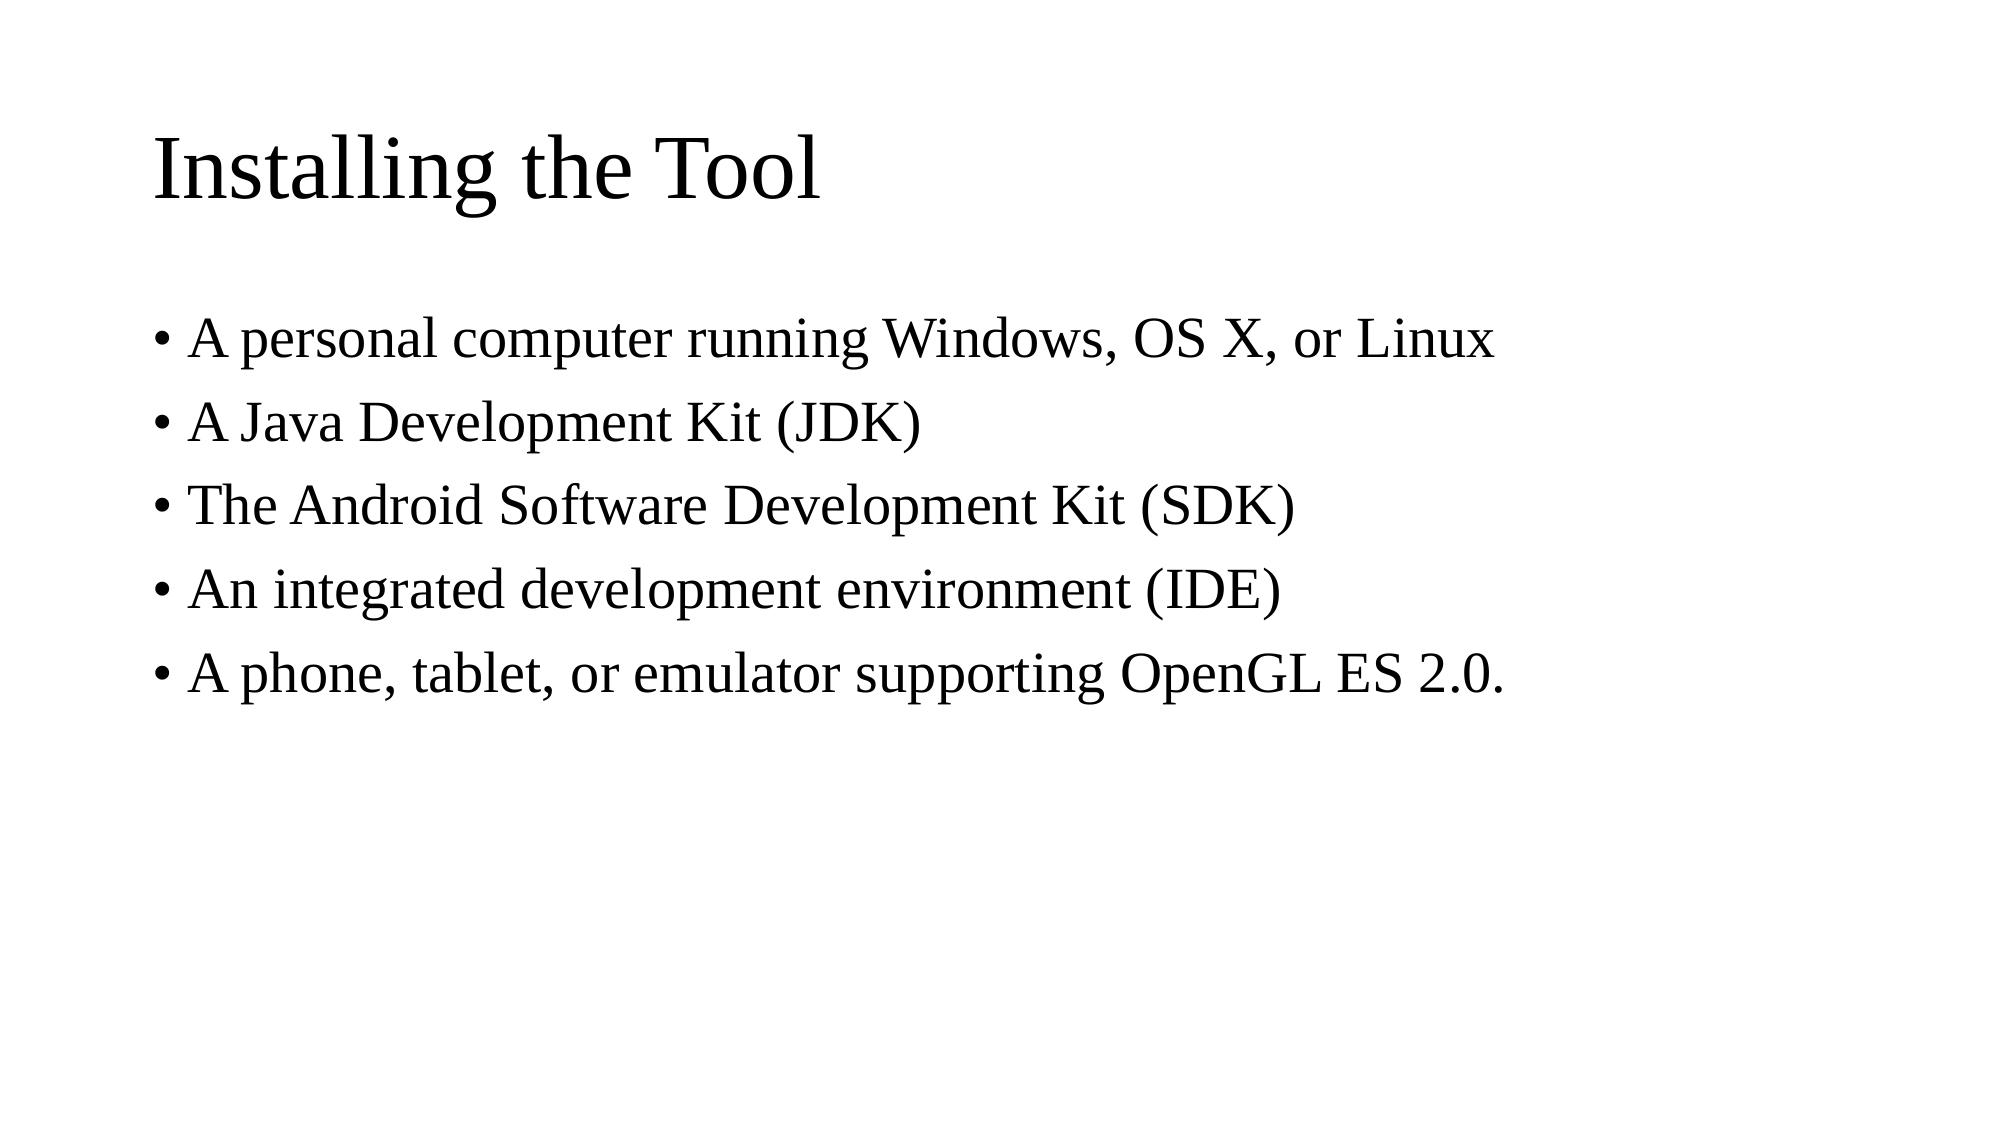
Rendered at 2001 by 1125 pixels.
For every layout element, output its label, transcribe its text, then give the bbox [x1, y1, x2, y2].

list • A personal computer running Windows, OS X, or Linux • A Java Development Kit (JDK) • The Android Software Development Kit (SDK) • An integrated development environment (IDE) • A phone, tablet, or emulator supporting OpenGL ES 2.0. [137, 299, 1863, 1014]
title Installing the Tool [137, 59, 1863, 278]
